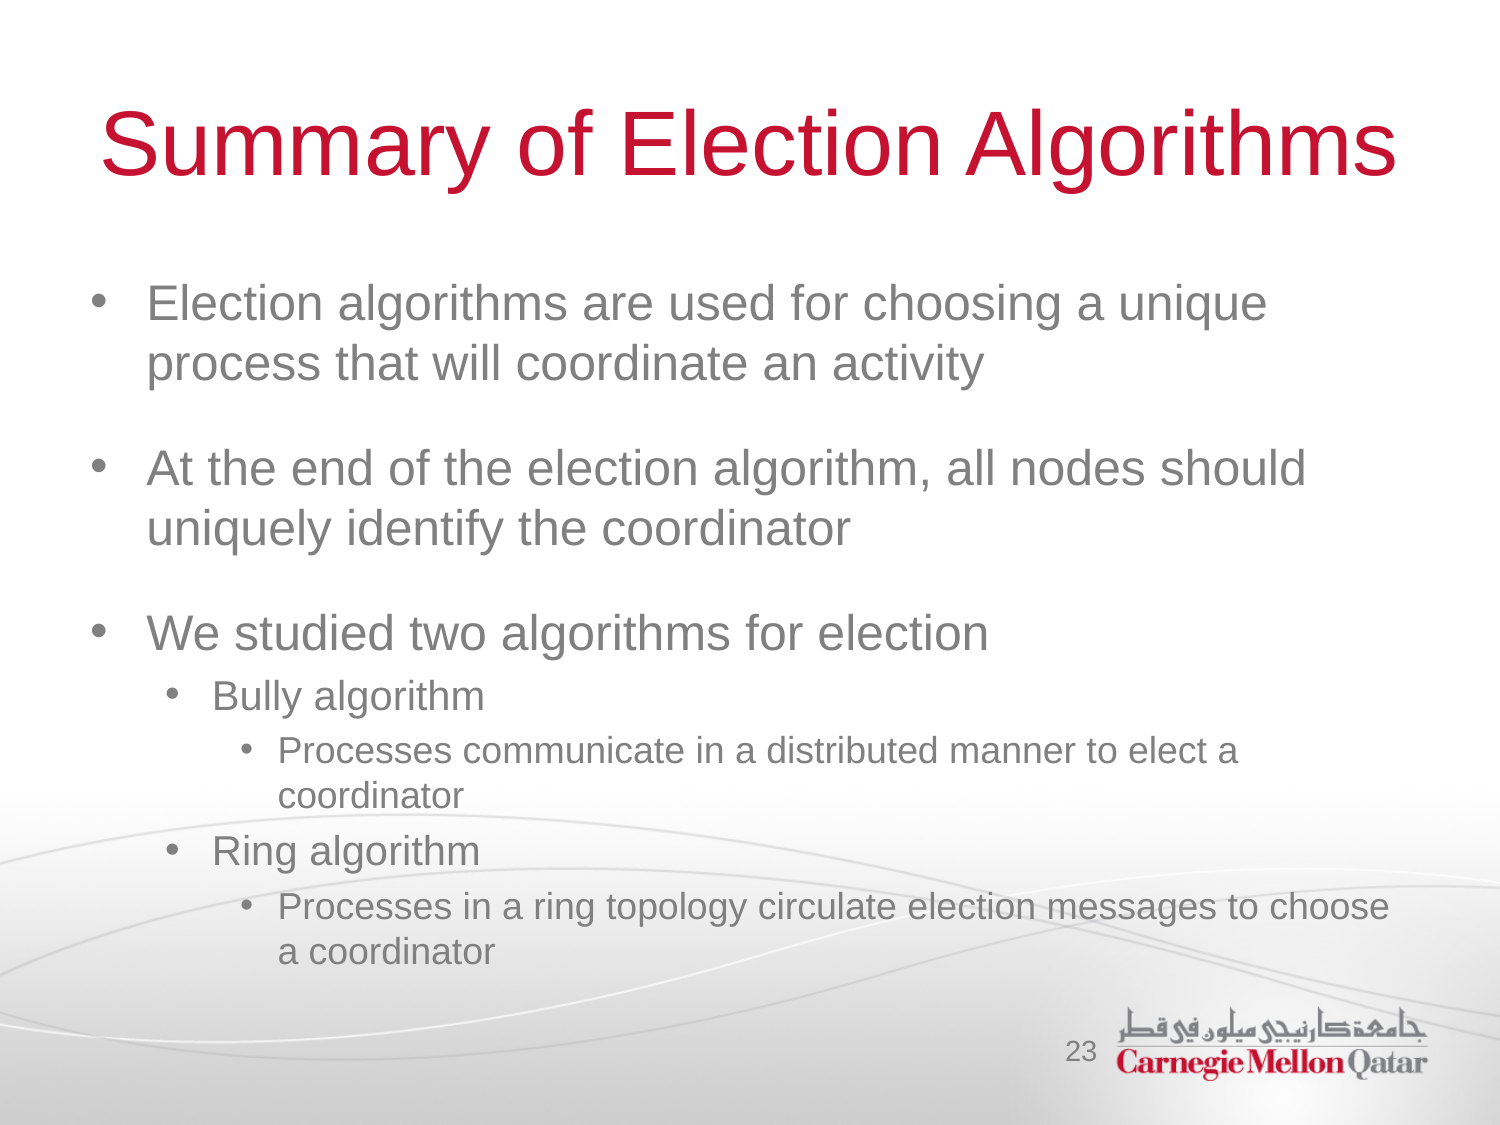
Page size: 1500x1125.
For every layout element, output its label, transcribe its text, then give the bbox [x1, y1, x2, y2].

list Election algorithms are used for choosing a unique process that will coordinate an activity At the end of the election algorithm, all nodes should uniquely identify the coordinator We studied two algorithms for election Bully algorithm Processes communicate in a distributed manner to elect a coordinator Ring algorithm Processes in a ring topology circulate election messages to choose a coordinator [75, 262, 1425, 1005]
title Summary of Election Algorithms [75, 45, 1425, 233]
picture [0, 0, 1500, 1125]
text_box ‹#› [974, 1024, 1113, 1103]
